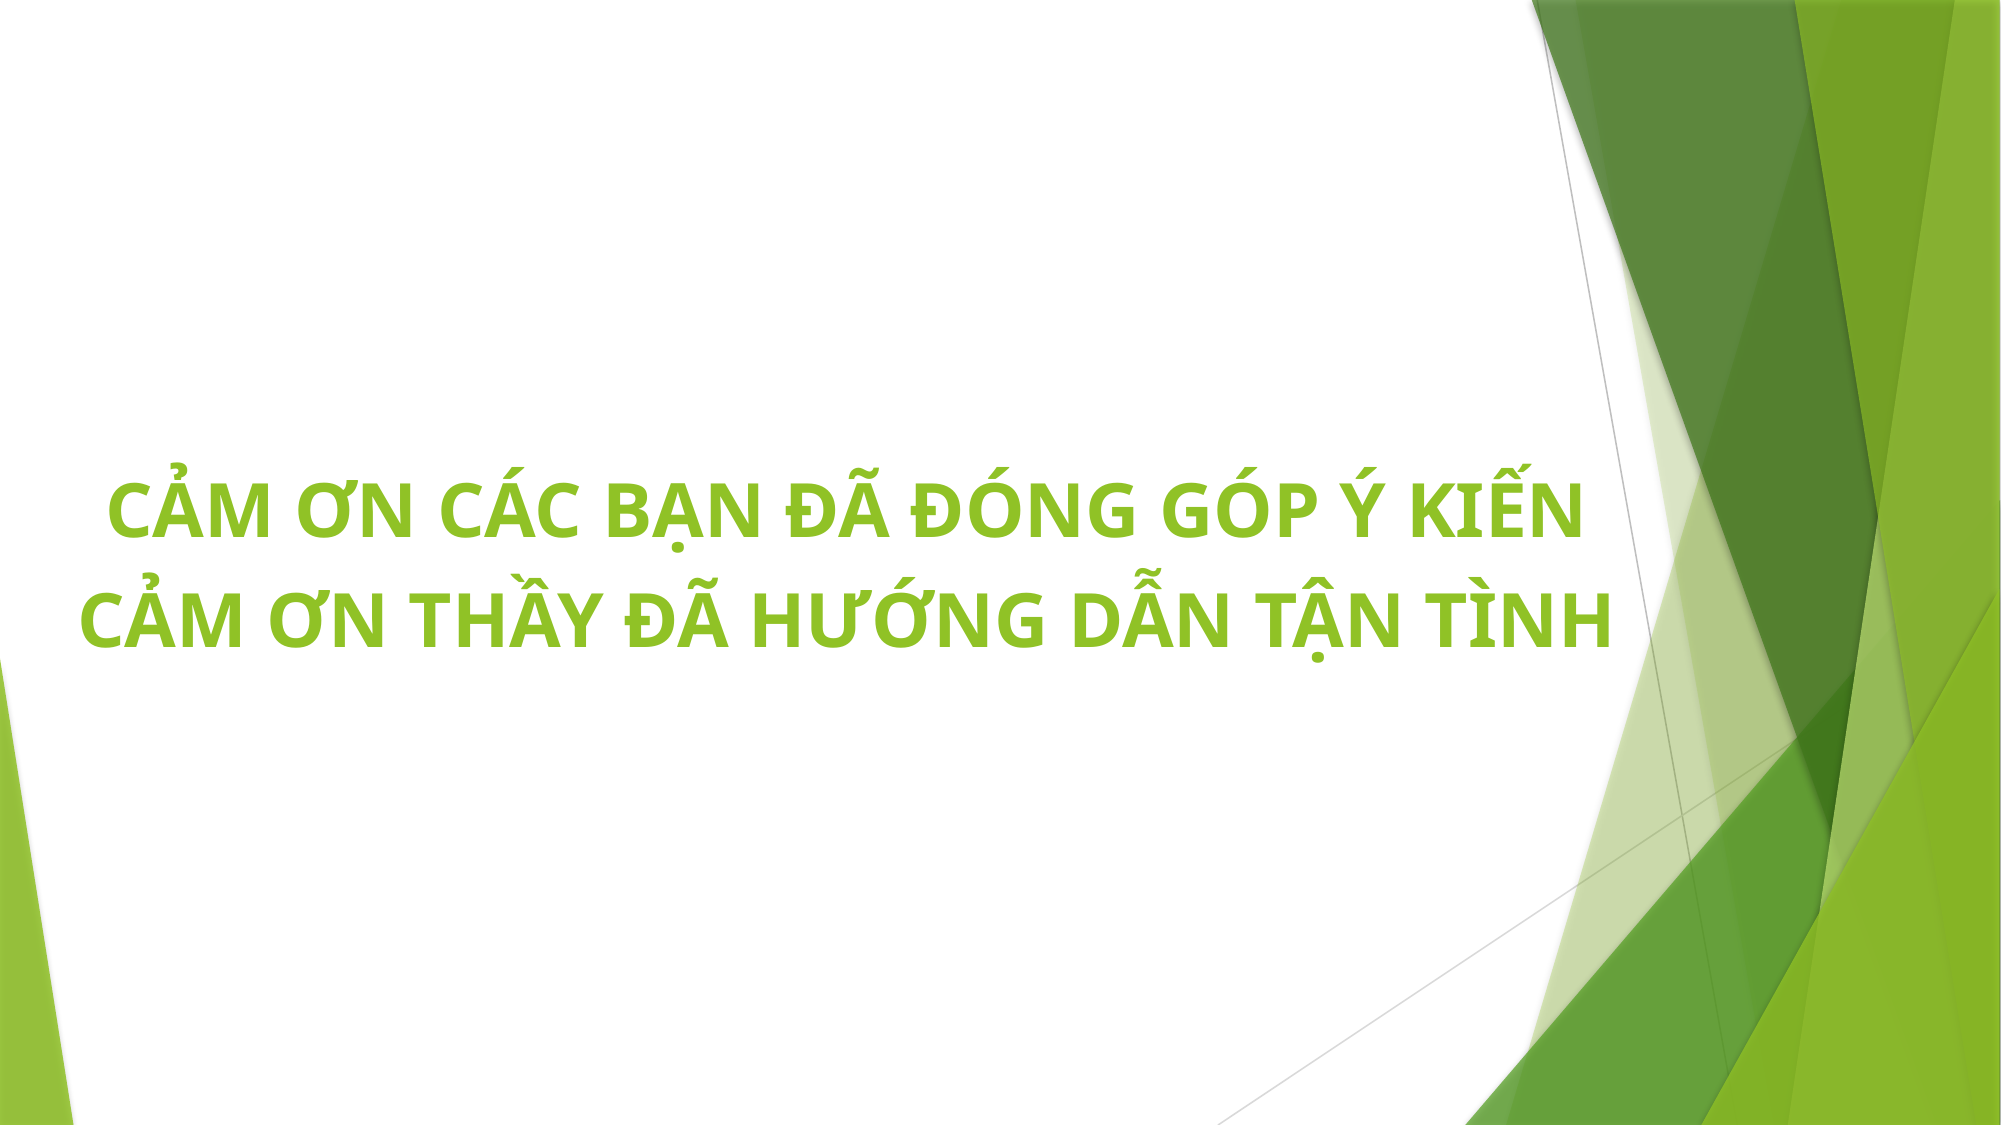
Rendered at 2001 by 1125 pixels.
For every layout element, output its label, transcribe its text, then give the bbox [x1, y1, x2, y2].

list CẢM ƠN CÁC BẠN ĐÃ ĐÓNG GÓP Ý KIẾN CẢM ƠN THẦY ĐÃ HƯỚNG DẪN TẬN TÌNH [0, 205, 1710, 920]
